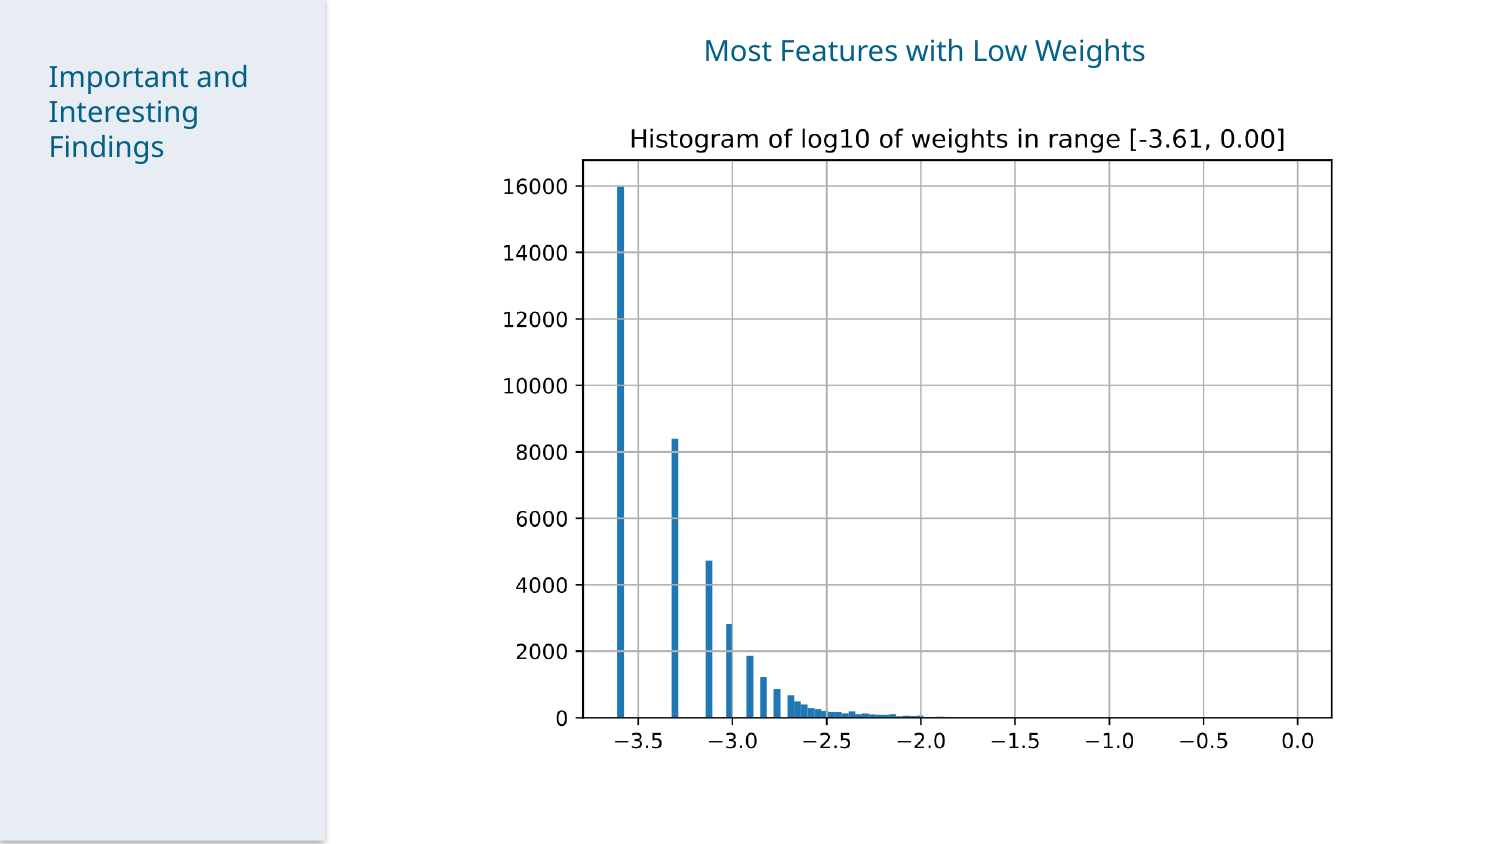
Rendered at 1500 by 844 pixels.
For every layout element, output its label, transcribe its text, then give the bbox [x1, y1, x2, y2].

text_box Important and Interesting Findings [33, 50, 292, 206]
picture [462, 73, 1428, 798]
text_box [0, 0, 327, 843]
text_box Most Features with Low Weights [664, 25, 1186, 71]
